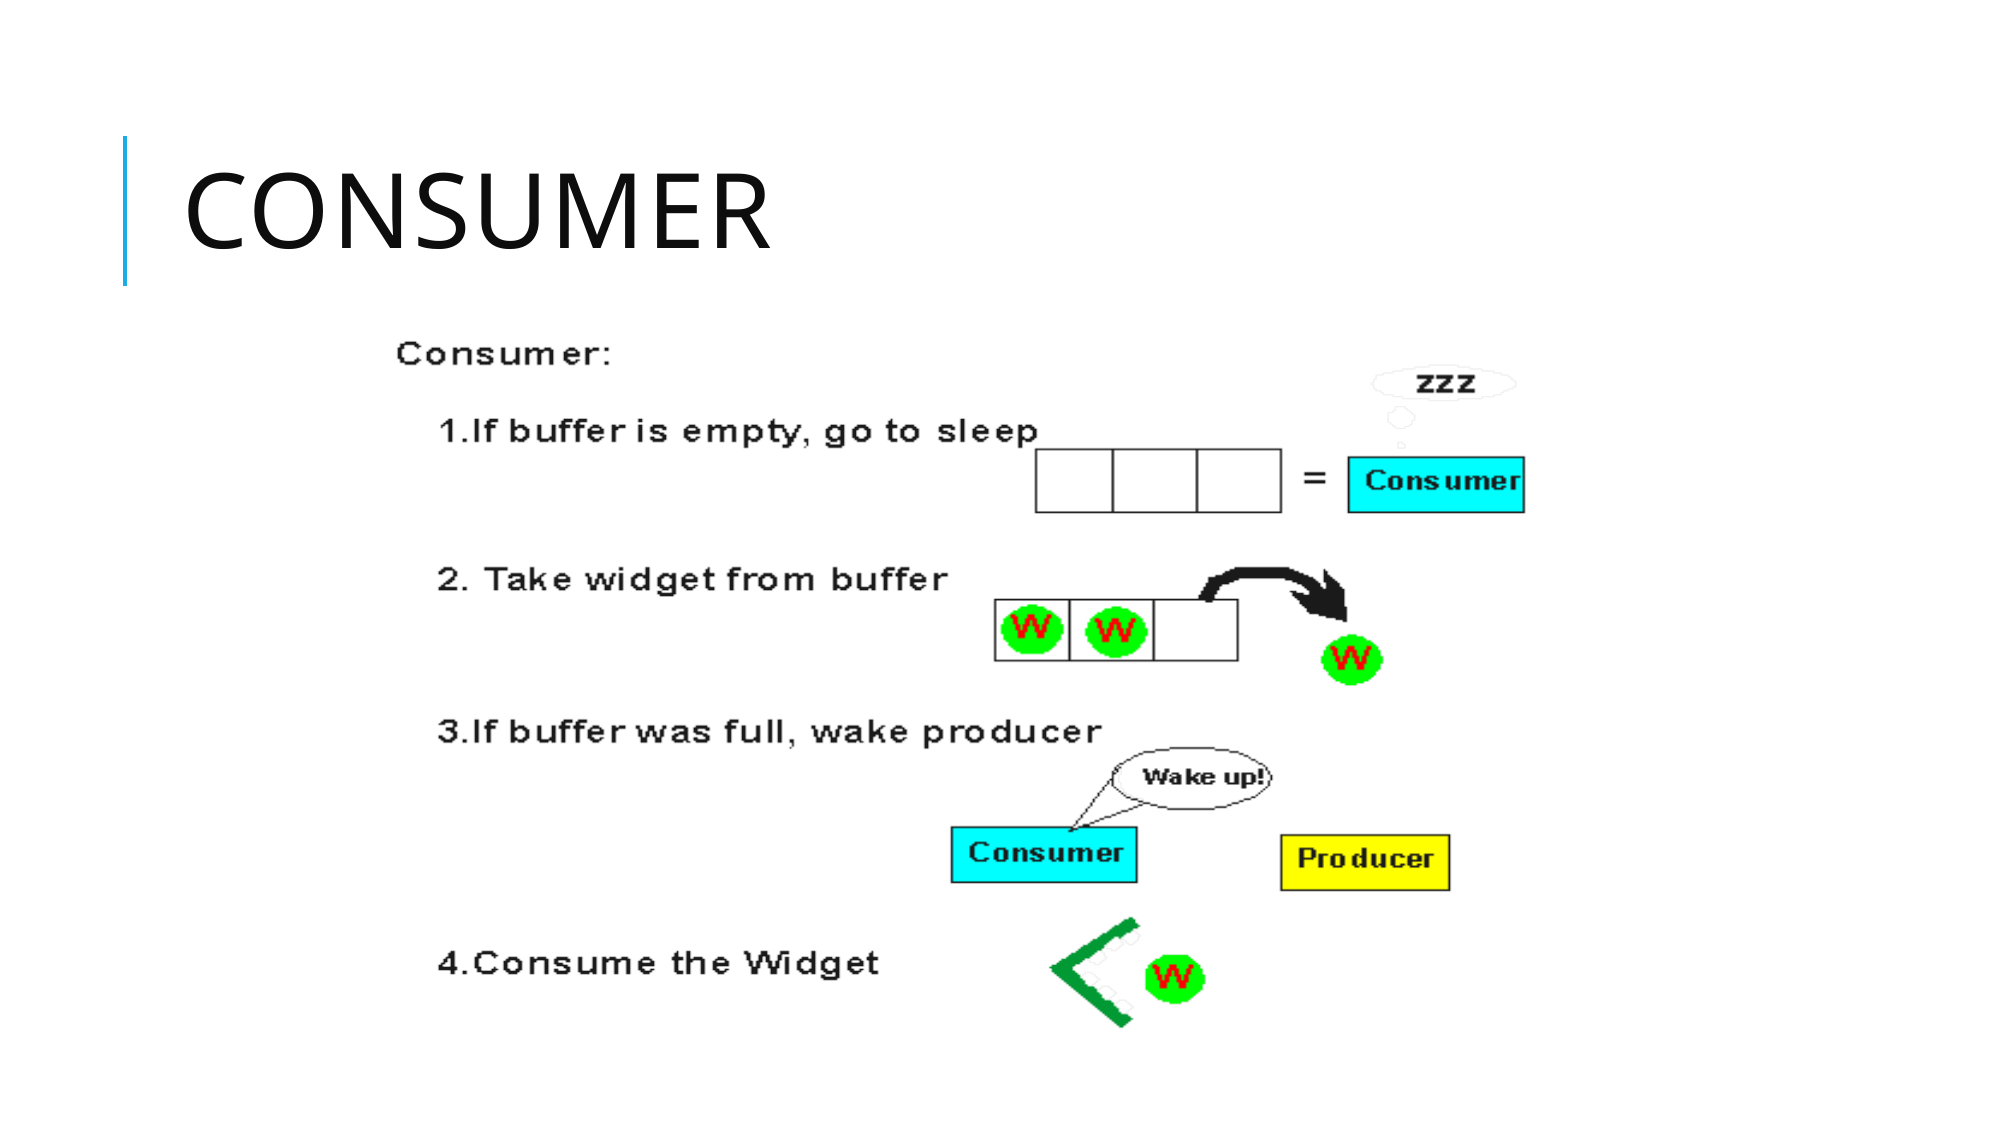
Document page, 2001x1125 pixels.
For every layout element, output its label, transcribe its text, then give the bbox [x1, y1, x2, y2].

picture [362, 324, 1551, 1058]
title Consumer [168, 96, 1763, 342]
